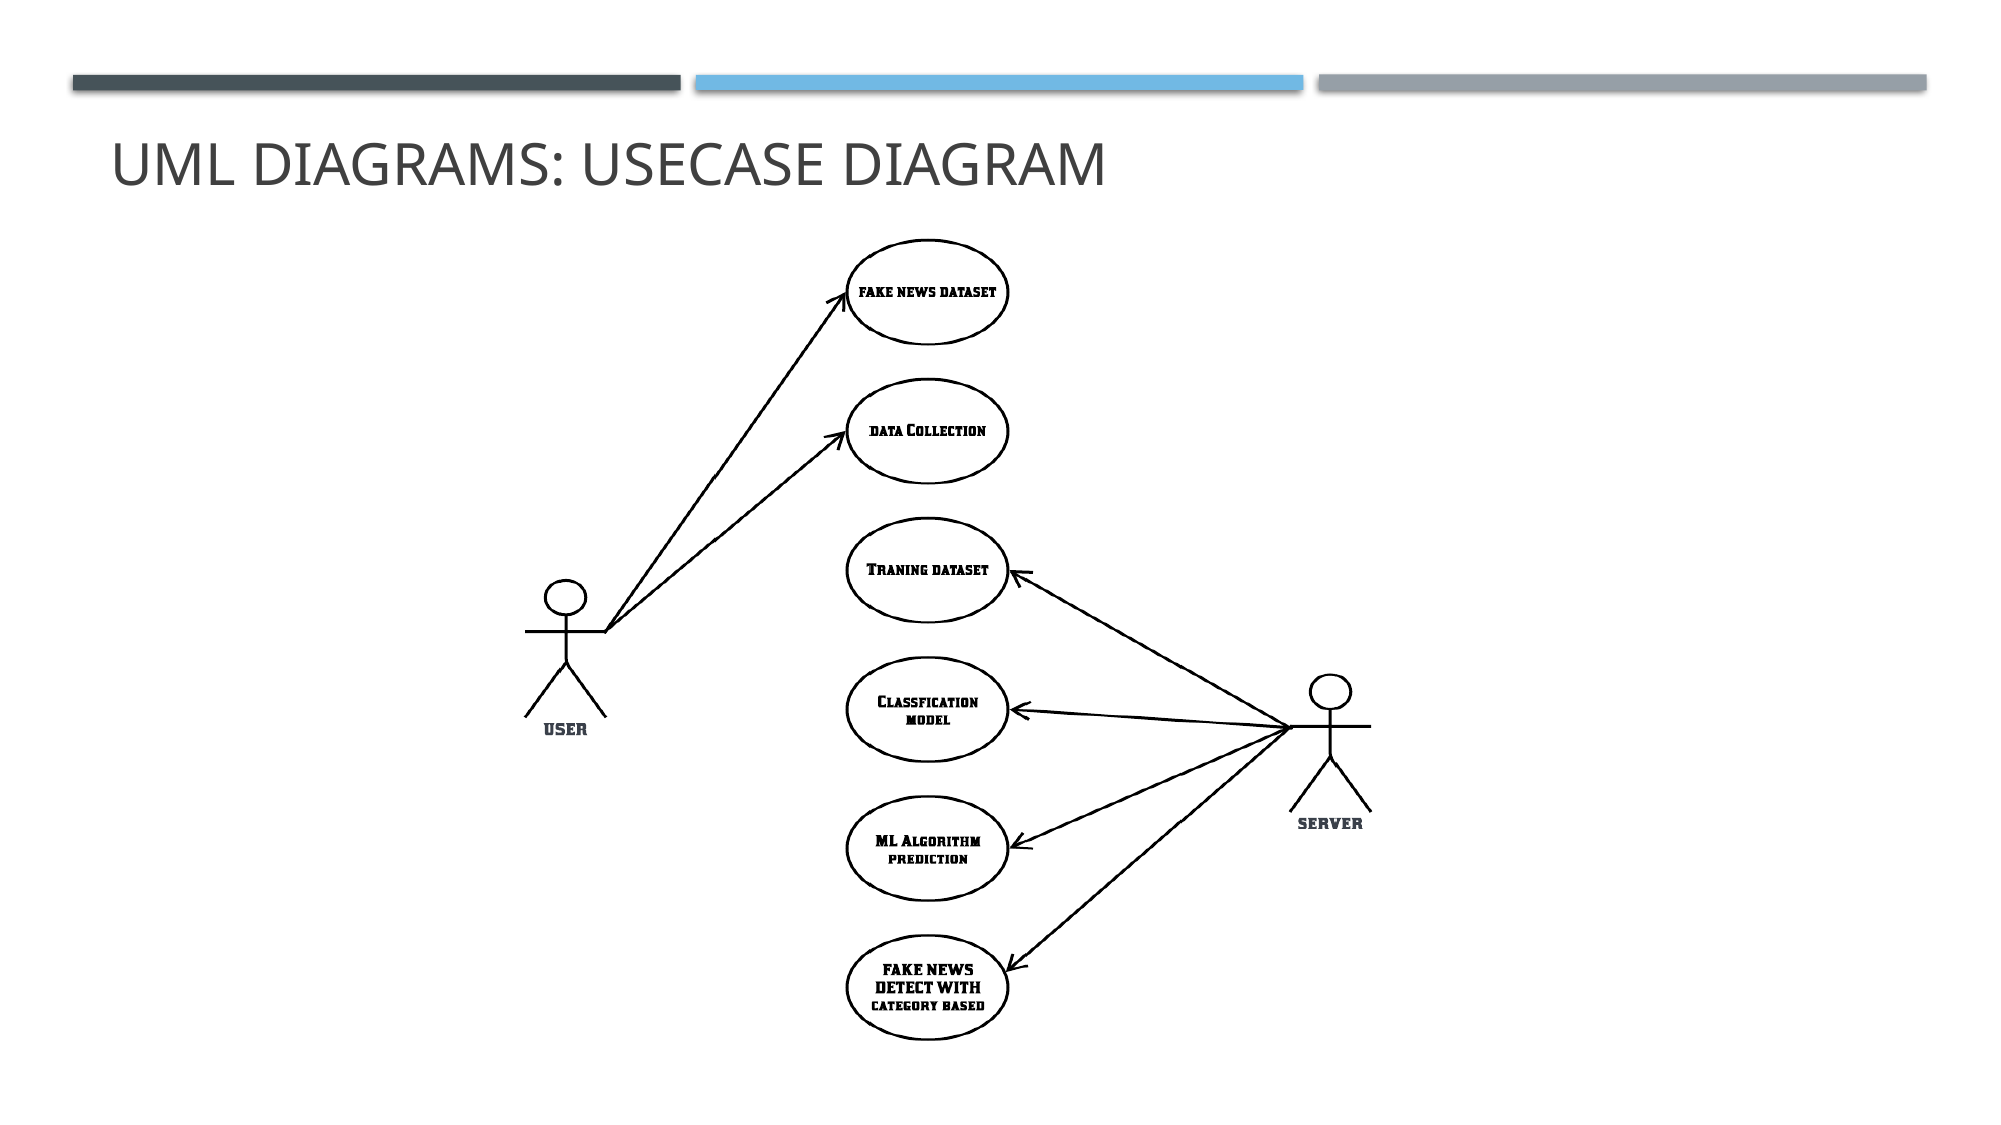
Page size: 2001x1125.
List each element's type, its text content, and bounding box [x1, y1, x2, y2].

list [405, 204, 1492, 1075]
title uml diagrams: usecase diagram [95, 115, 1905, 206]
